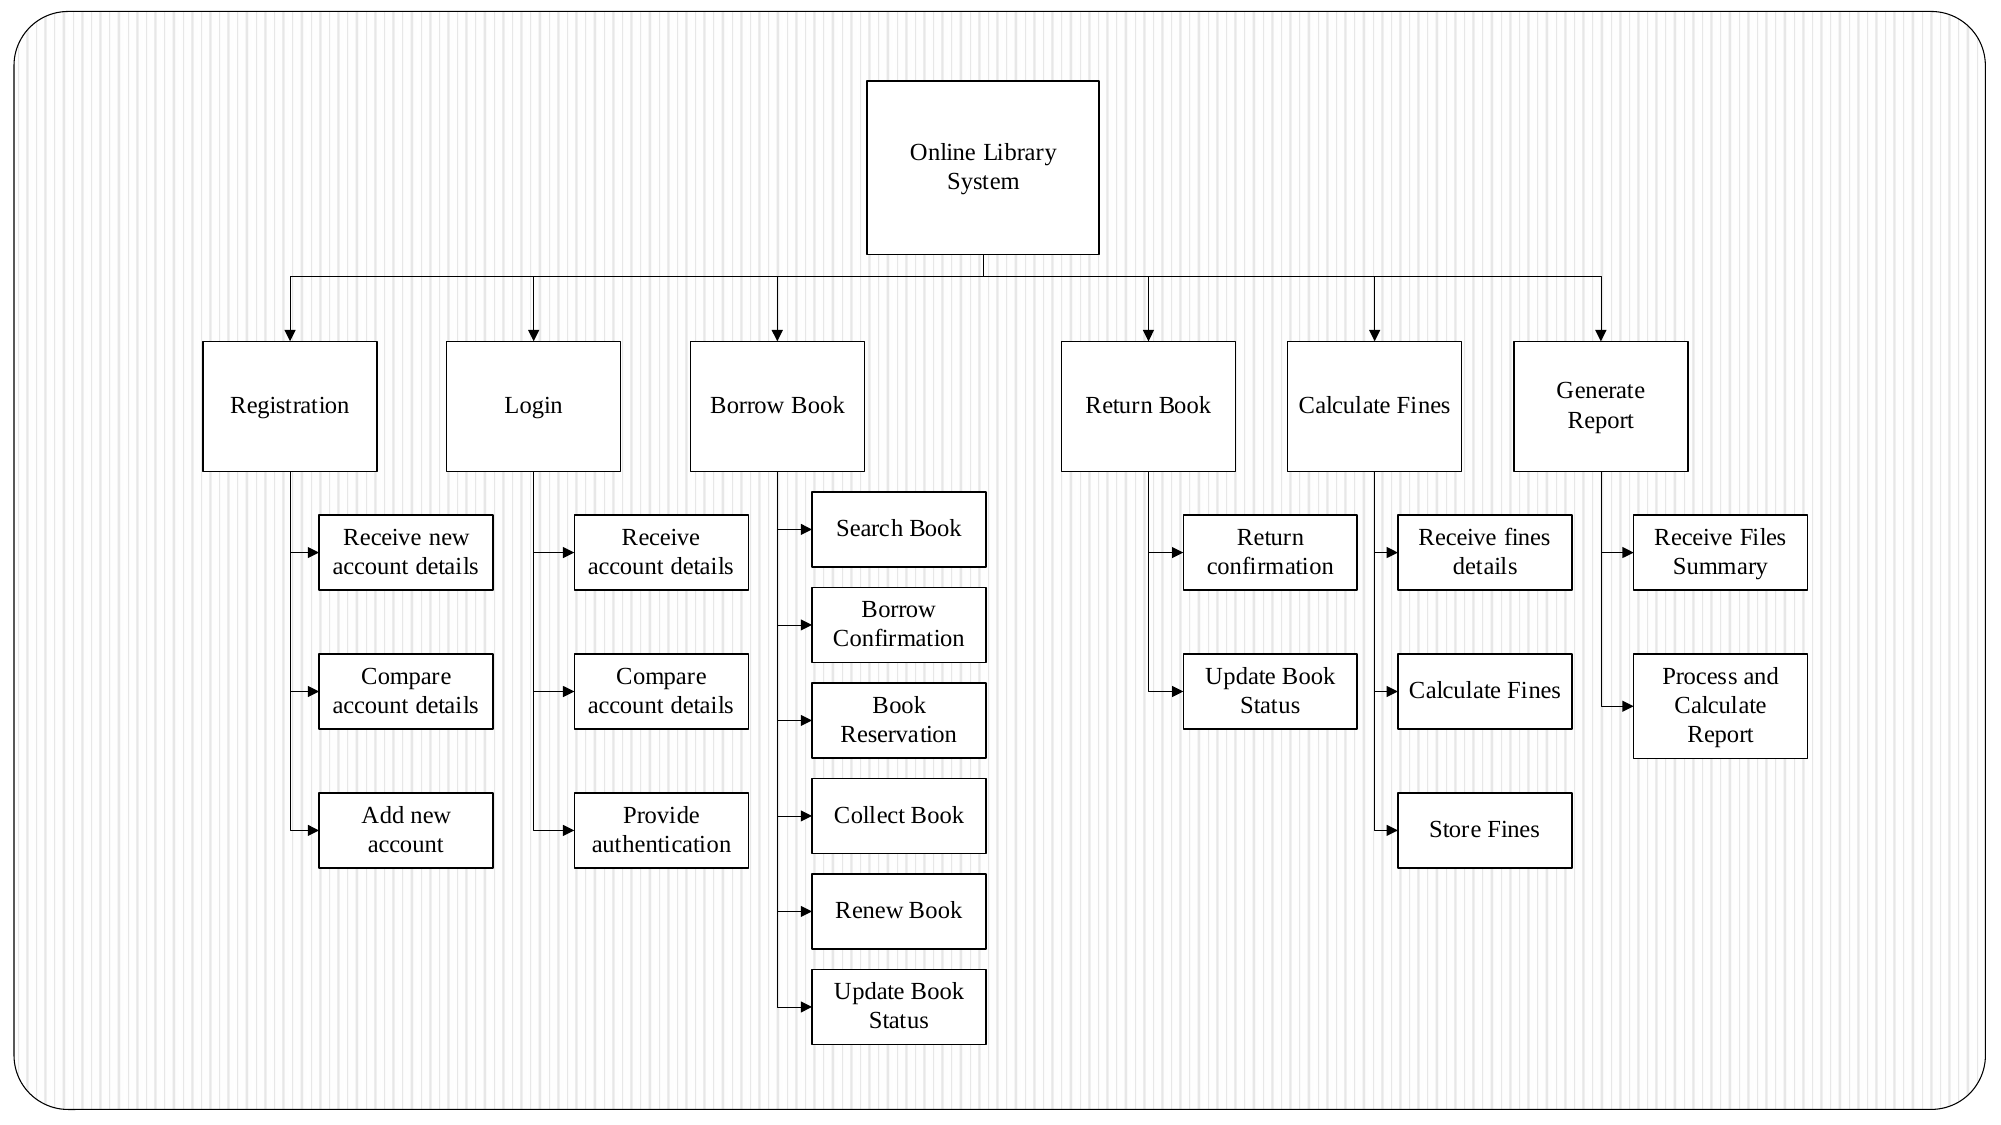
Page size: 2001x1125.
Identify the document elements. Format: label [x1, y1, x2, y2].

list [199, 77, 1809, 1048]
